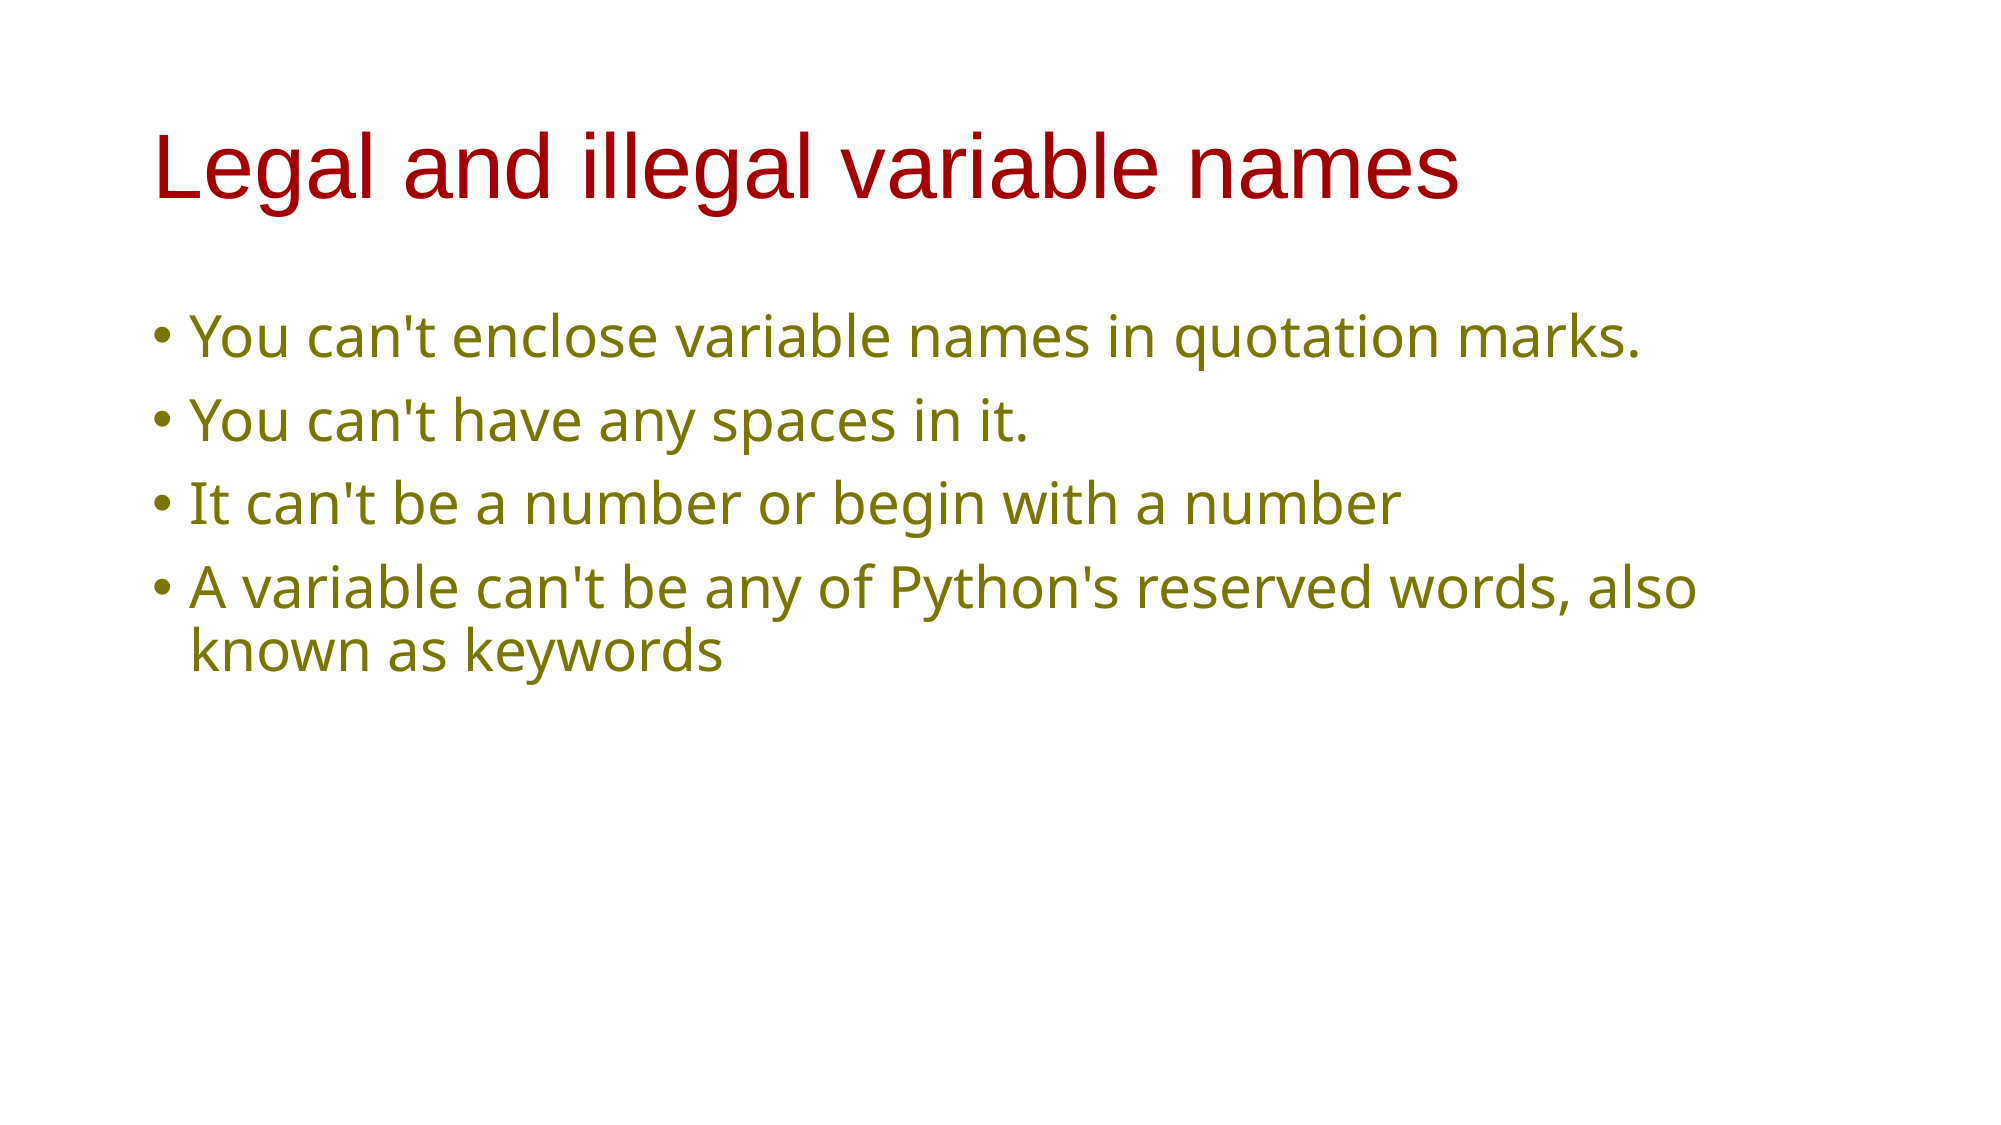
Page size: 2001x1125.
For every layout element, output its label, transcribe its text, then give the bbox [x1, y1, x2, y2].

list You can't enclose variable names in quotation marks. You can't have any spaces in it. It can't be a number or begin with a number A variable can't be any of Python's reserved words, also known as keywords [137, 299, 1863, 1014]
title Legal and illegal variable names [137, 59, 1863, 278]
